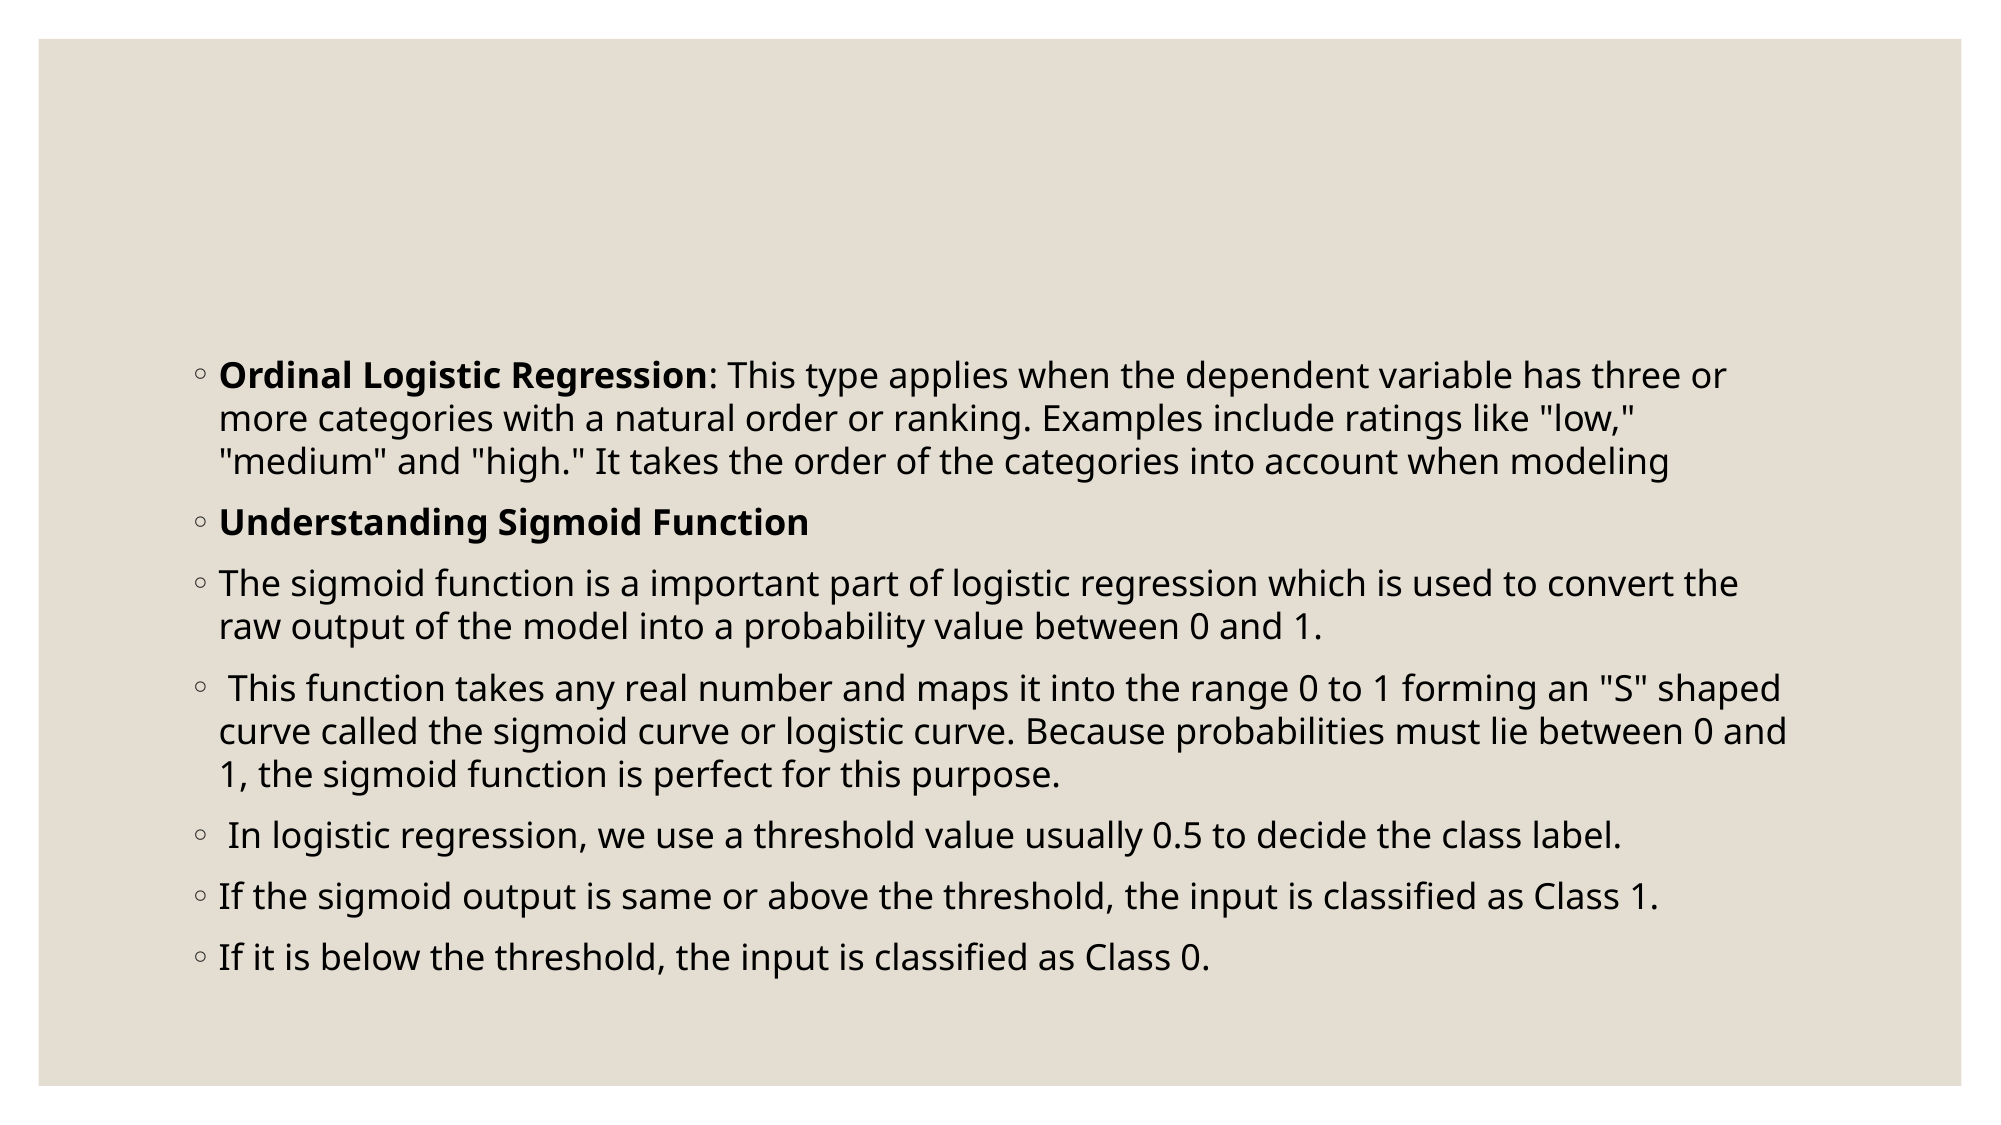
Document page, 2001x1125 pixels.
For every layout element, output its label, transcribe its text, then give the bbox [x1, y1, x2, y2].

list Ordinal Logistic Regression: This type applies when the dependent variable has three or more categories with a natural order or ranking. Examples include ratings like "low," "medium" and "high." It takes the order of the categories into account when modeling Understanding Sigmoid Function The sigmoid function is a important part of logistic regression which is used to convert the raw output of the model into a probability value between 0 and 1. This function takes any real number and maps it into the range 0 to 1 forming an "S" shaped curve called the sigmoid curve or logistic curve. Because probabilities must lie between 0 and 1, the sigmoid function is perfect for this purpose. In logistic regression, we use a threshold value usually 0.5 to decide the class label. If the sigmoid output is same or above the threshold, the input is classified as Class 1. If it is below the threshold, the input is classified as Class 0. [174, 345, 1825, 990]
